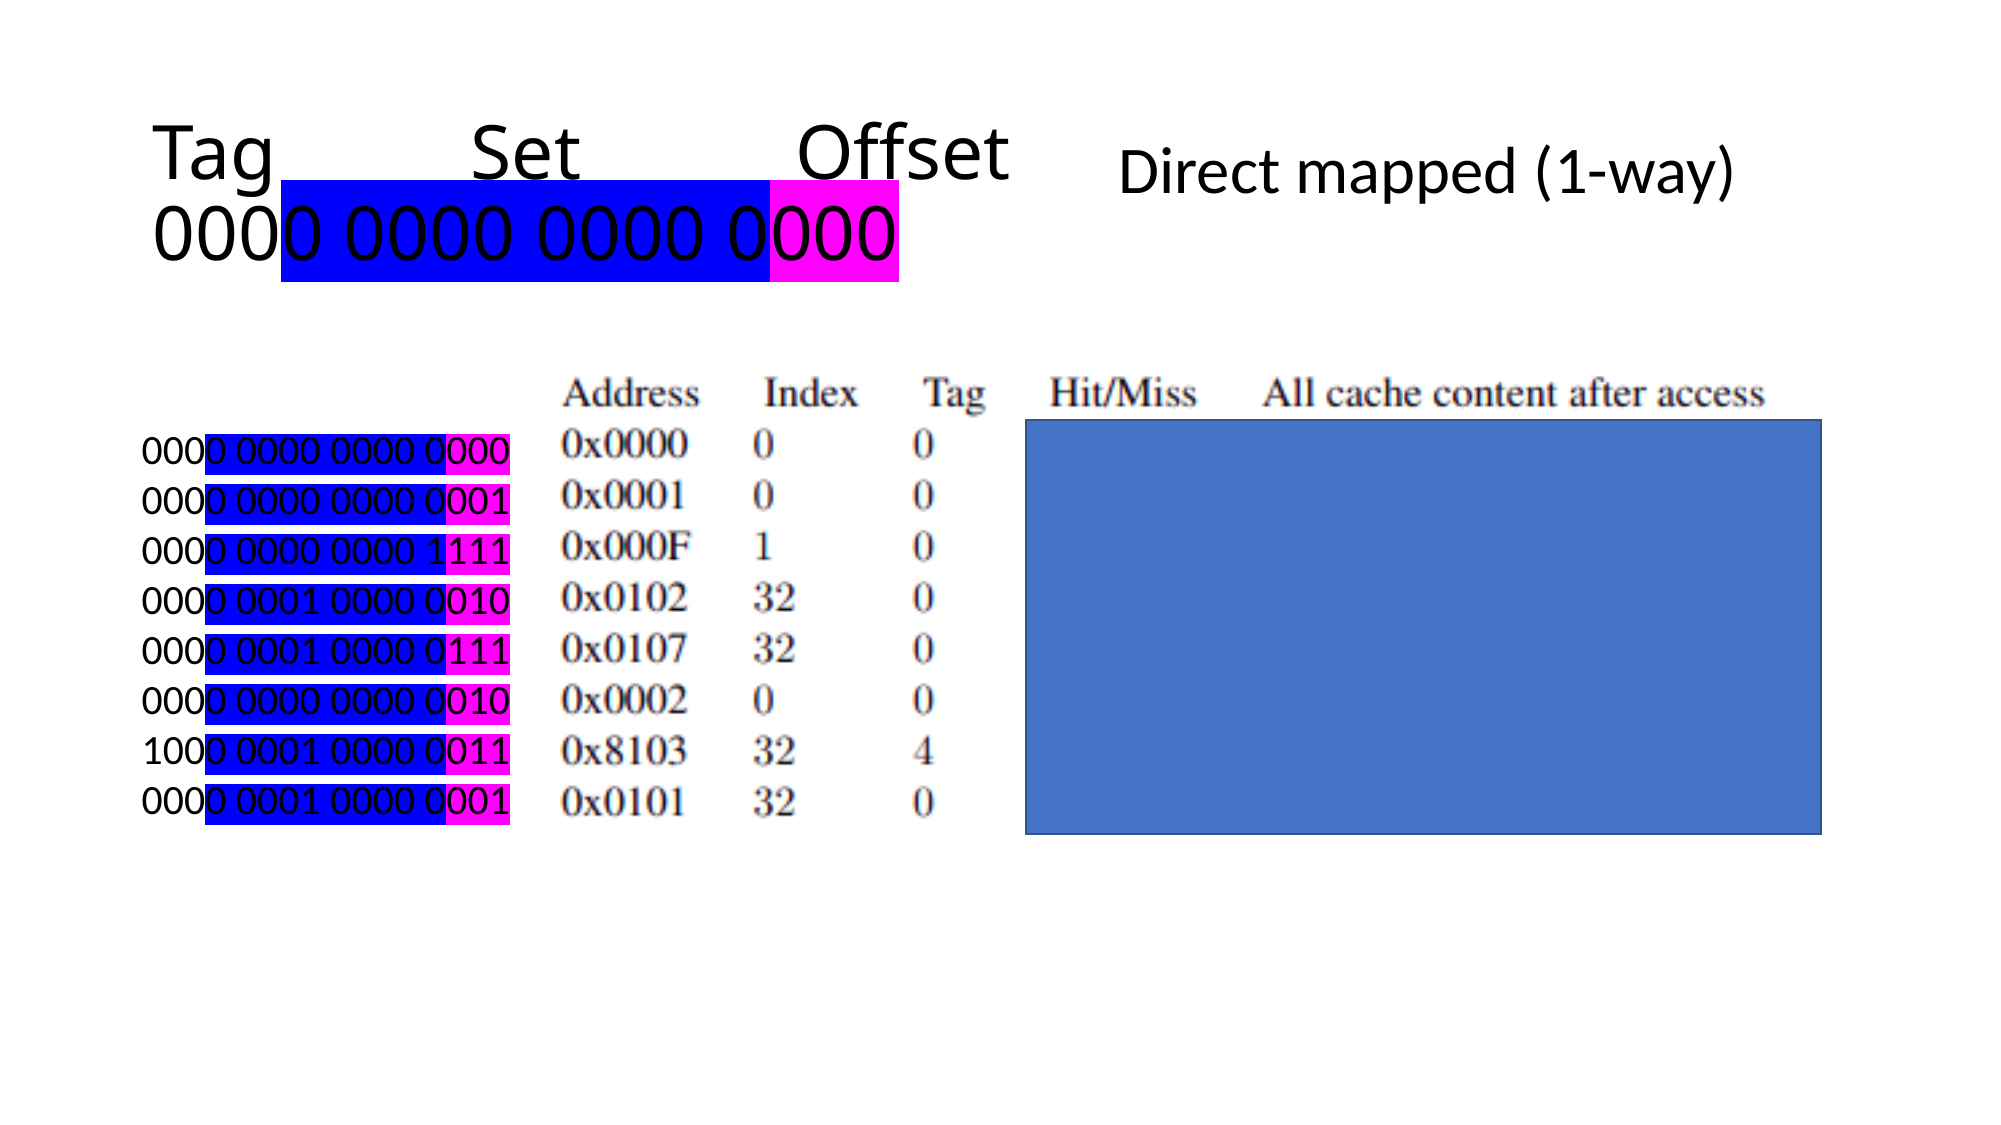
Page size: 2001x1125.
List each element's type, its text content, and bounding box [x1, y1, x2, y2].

title Tag Set Offset 0000 0000 0000 0000 [137, 59, 1736, 331]
text_box [1798, 419, 1822, 835]
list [524, 356, 1798, 846]
text_box 0000 0000 0000 0000 0000 0000 0000 0001 0000 0000 0000 1111 0000 0001 0000 0010 0000 0001 0000 0111 0000 0000 0000 0010 1000 0001 0000 0011 0000 0001 0000 0001 [126, 415, 524, 831]
text_box Direct mapped (1-way) [1103, 119, 1888, 215]
